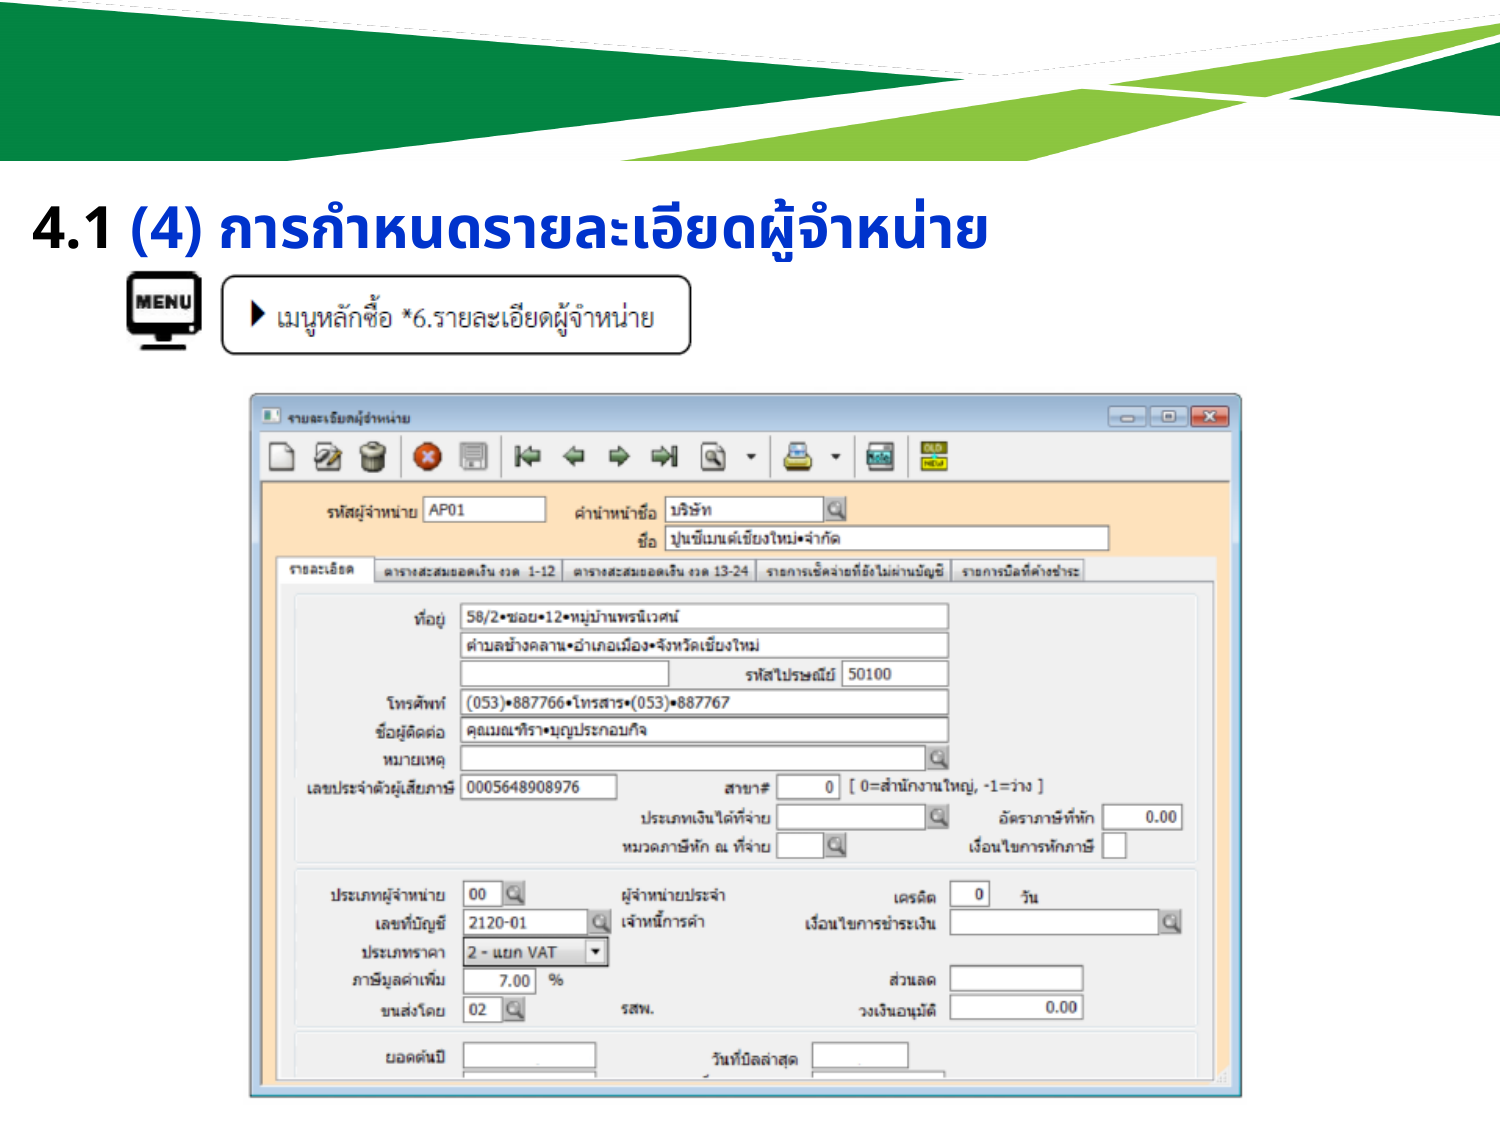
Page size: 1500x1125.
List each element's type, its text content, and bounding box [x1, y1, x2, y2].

text_box 4.1 (4) การกำหนดรายละเอียดผู้จำหน่าย [17, 182, 1500, 290]
picture [0, 1, 1500, 161]
picture [119, 261, 1247, 1107]
